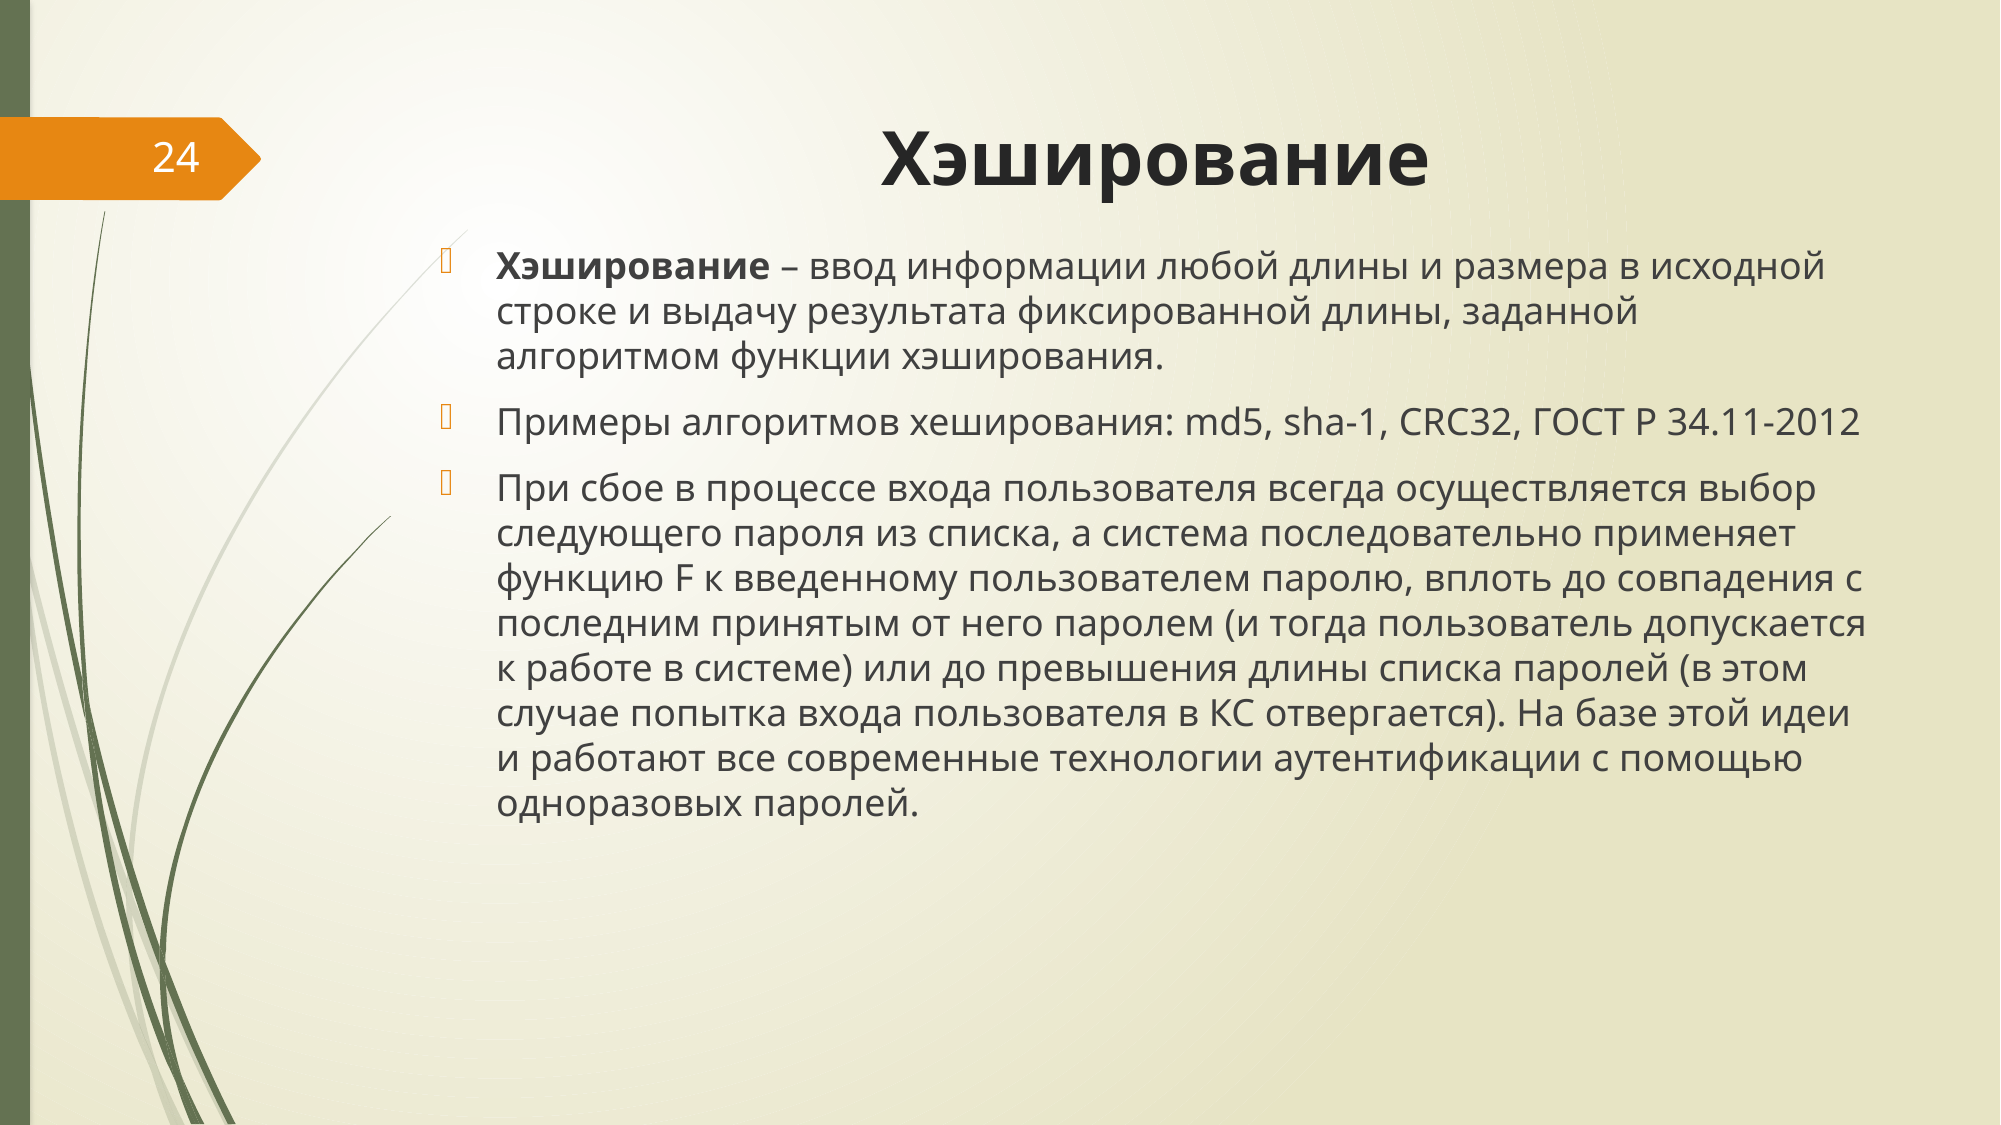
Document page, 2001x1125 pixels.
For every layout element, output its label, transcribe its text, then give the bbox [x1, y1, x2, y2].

slide_number 24 [87, 129, 216, 190]
title Хэширование [425, 102, 1888, 234]
list Хэширование – ввод информации любой длины и размера в исходной строке и выдачу результата фиксированной длины, заданной алгоритмом функции хэширования. Примеры алгоритмов хеширования: md5, sha-1, CRC32, ГОСТ Р 34.11-2012 При сбое в процессе входа пользователя всегда осуществляется выбор следующего пароля из списка, а система последовательно применяет функцию F к введенному пользователем паролю, вплоть до совпадения с последним принятым от него паролем (и тогда пользователь допускается к работе в системе) или до превышения длины списка паролей (в этом случае попытка входа пользователя в КС отвергается). На базе этой идеи и работают все современные технологии аутентификации с помощью одноразовых паролей. [424, 234, 1888, 970]
